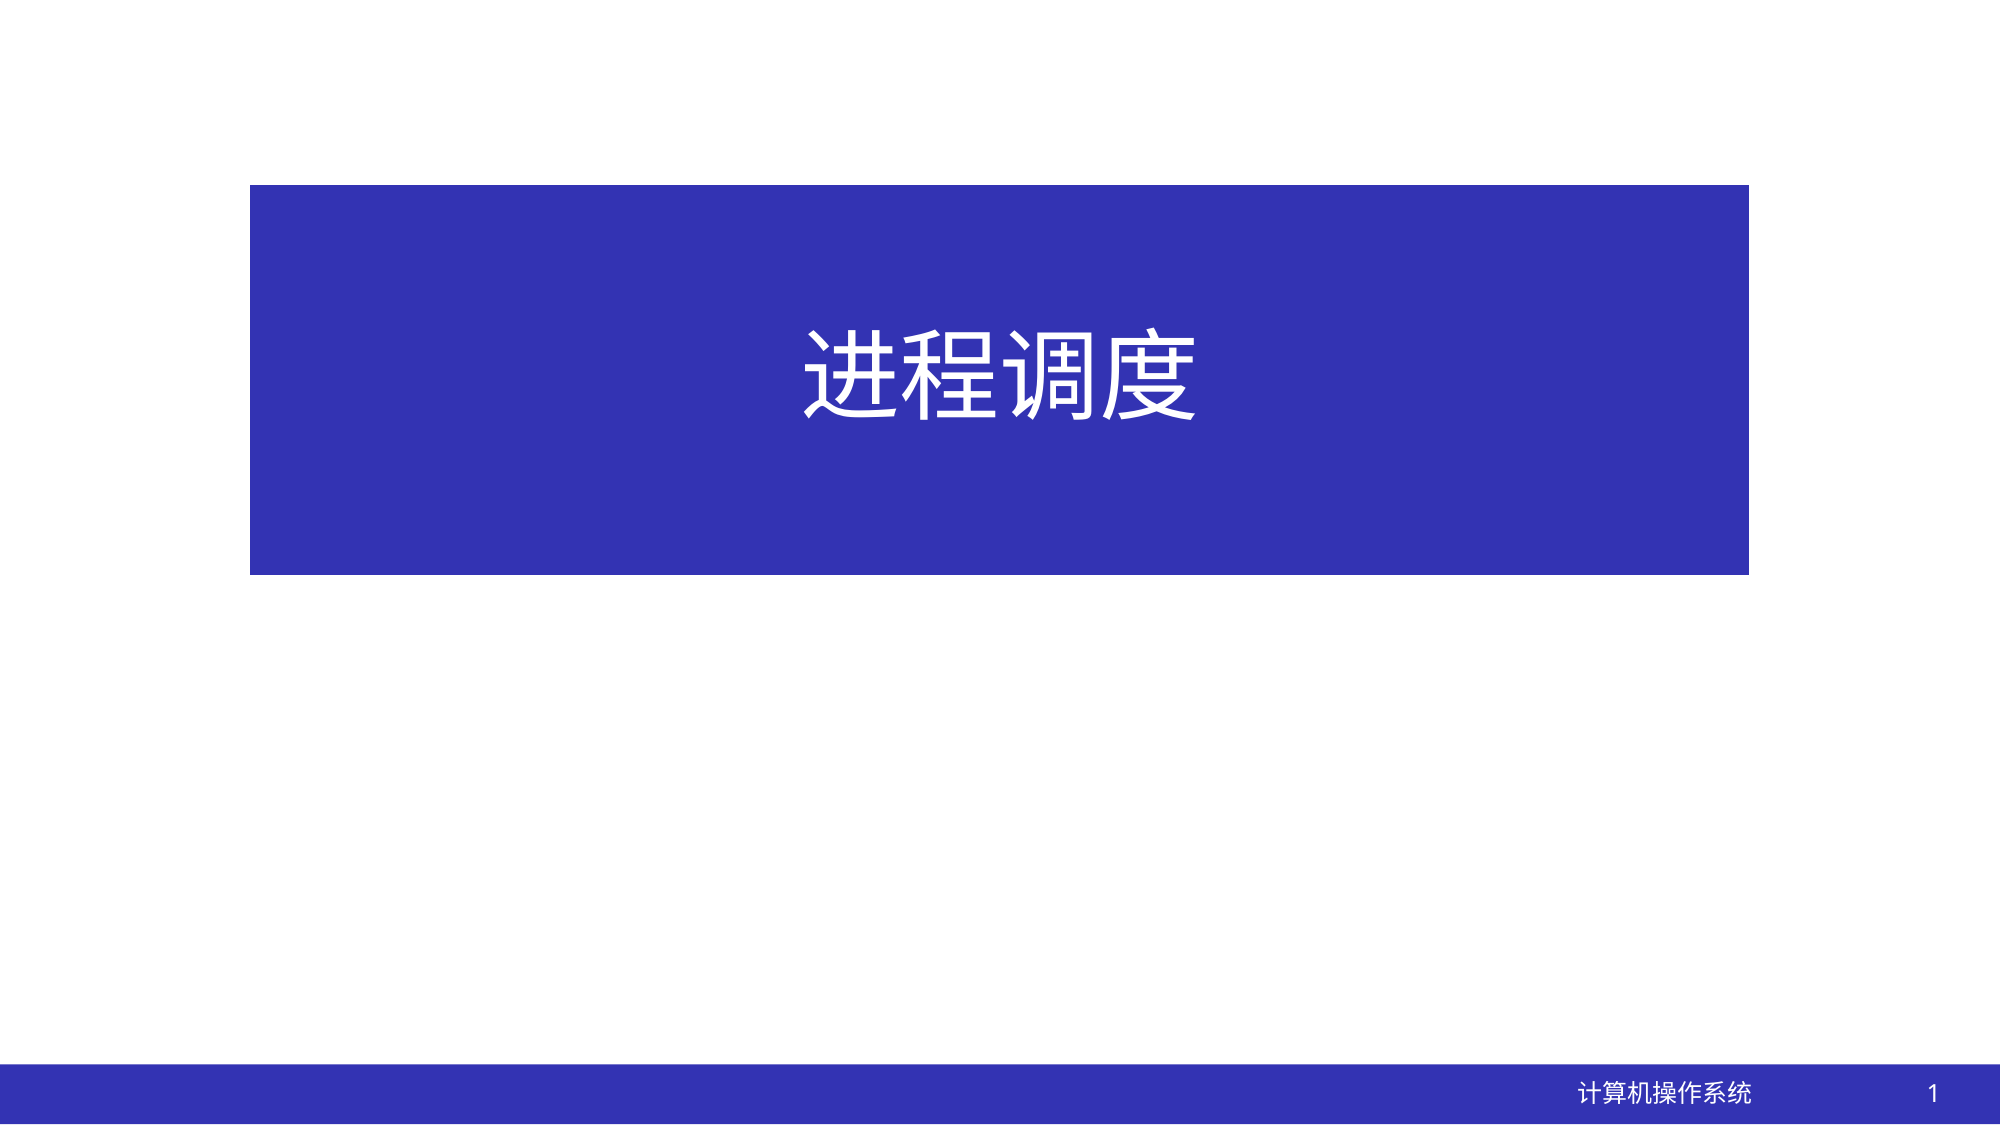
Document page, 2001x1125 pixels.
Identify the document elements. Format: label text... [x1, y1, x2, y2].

title 进程调度 [249, 184, 1750, 576]
slide_number 计算机操作系统 1 [0, 1064, 2000, 1125]
